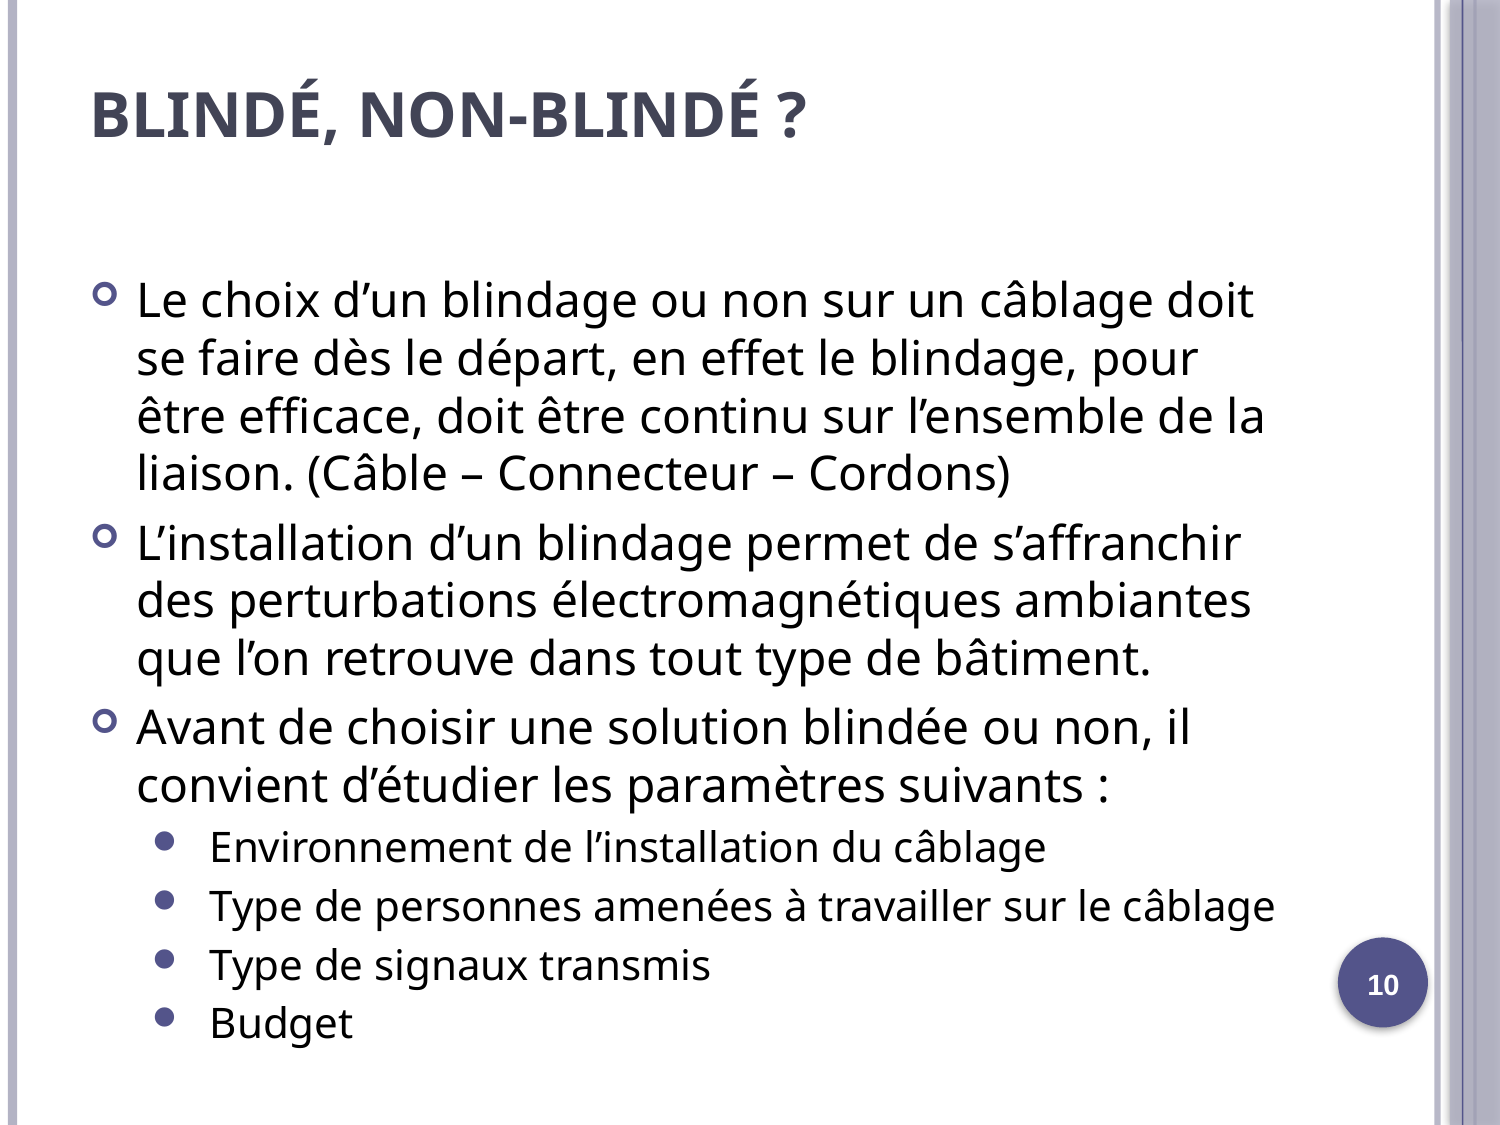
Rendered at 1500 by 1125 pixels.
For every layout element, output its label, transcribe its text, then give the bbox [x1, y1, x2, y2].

slide_number 10 [1333, 940, 1434, 1027]
list Le choix d’un blindage ou non sur un câblage doit se faire dès le départ, en effet le blindage, pour être efficace, doit être continu sur l’ensemble de la liaison. (Câble – Connecteur – Cordons) L’installation d’un blindage permet de s’affranchir des perturbations électromagnétiques ambiantes que l’on retrouve dans tout type de bâtiment. Avant de choisir une solution blindée ou non, il convient d’étudier les paramètres suivants : Environnement de l’installation du câblage Type de personnes amenées à travailler sur le câblage Type de signaux transmis Budget [75, 262, 1300, 1062]
title Blindé, non-blindé ? [75, 45, 1300, 233]
